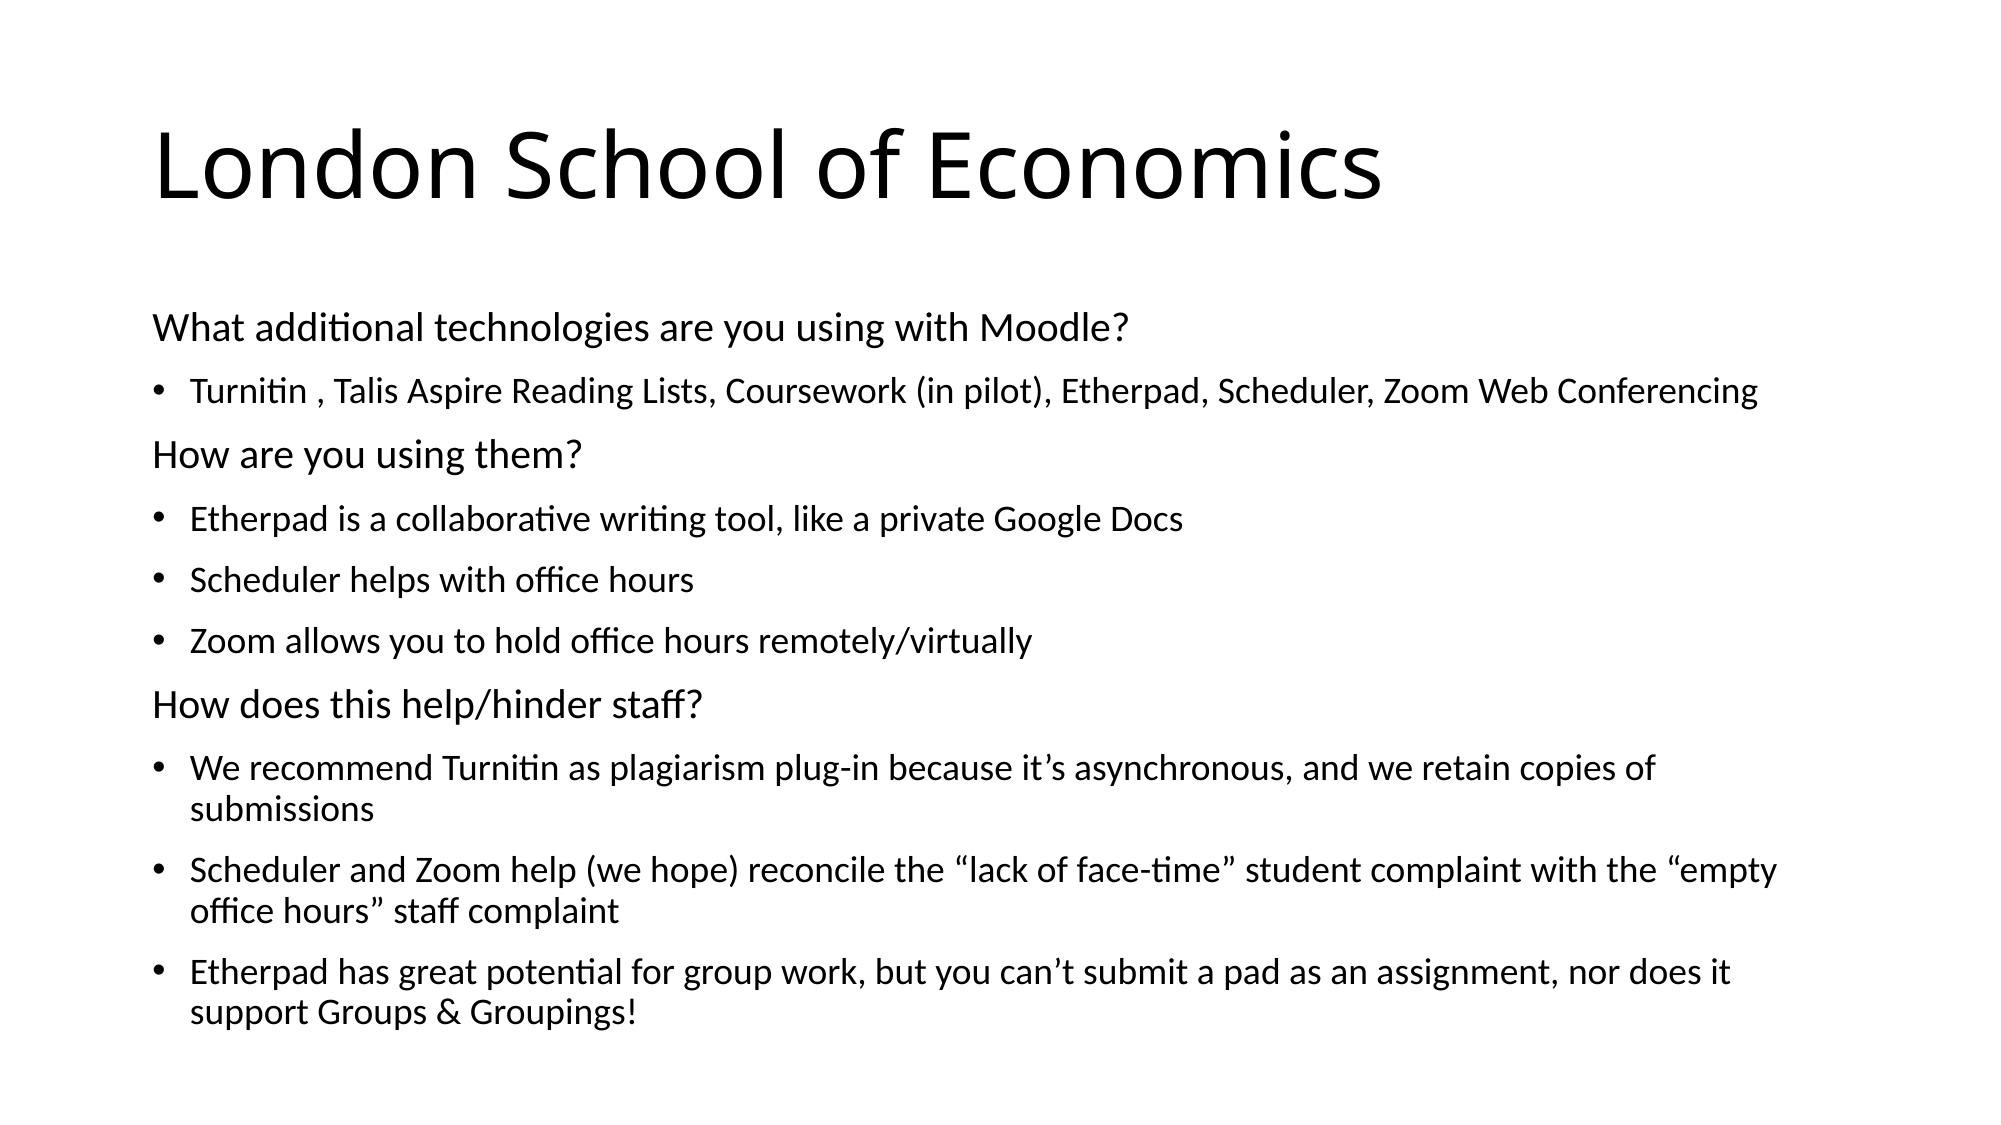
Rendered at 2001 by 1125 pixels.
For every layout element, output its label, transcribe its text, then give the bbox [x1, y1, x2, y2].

title London School of Economics [137, 59, 1863, 278]
list What additional technologies are you using with Moodle? Turnitin , Talis Aspire Reading Lists, Coursework (in pilot), Etherpad, Scheduler, Zoom Web Conferencing How are you using them? Etherpad is a collaborative writing tool, like a private Google Docs Scheduler helps with office hours Zoom allows you to hold office hours remotely/virtually How does this help/hinder staff? We recommend Turnitin as plagiarism plug-in because it’s asynchronous, and we retain copies of submissions Scheduler and Zoom help (we hope) reconcile the “lack of face-time” student complaint with the “empty office hours” staff complaint Etherpad has great potential for group work, but you can’t submit a pad as an assignment, nor does it support Groups & Groupings! [137, 298, 1863, 1062]
